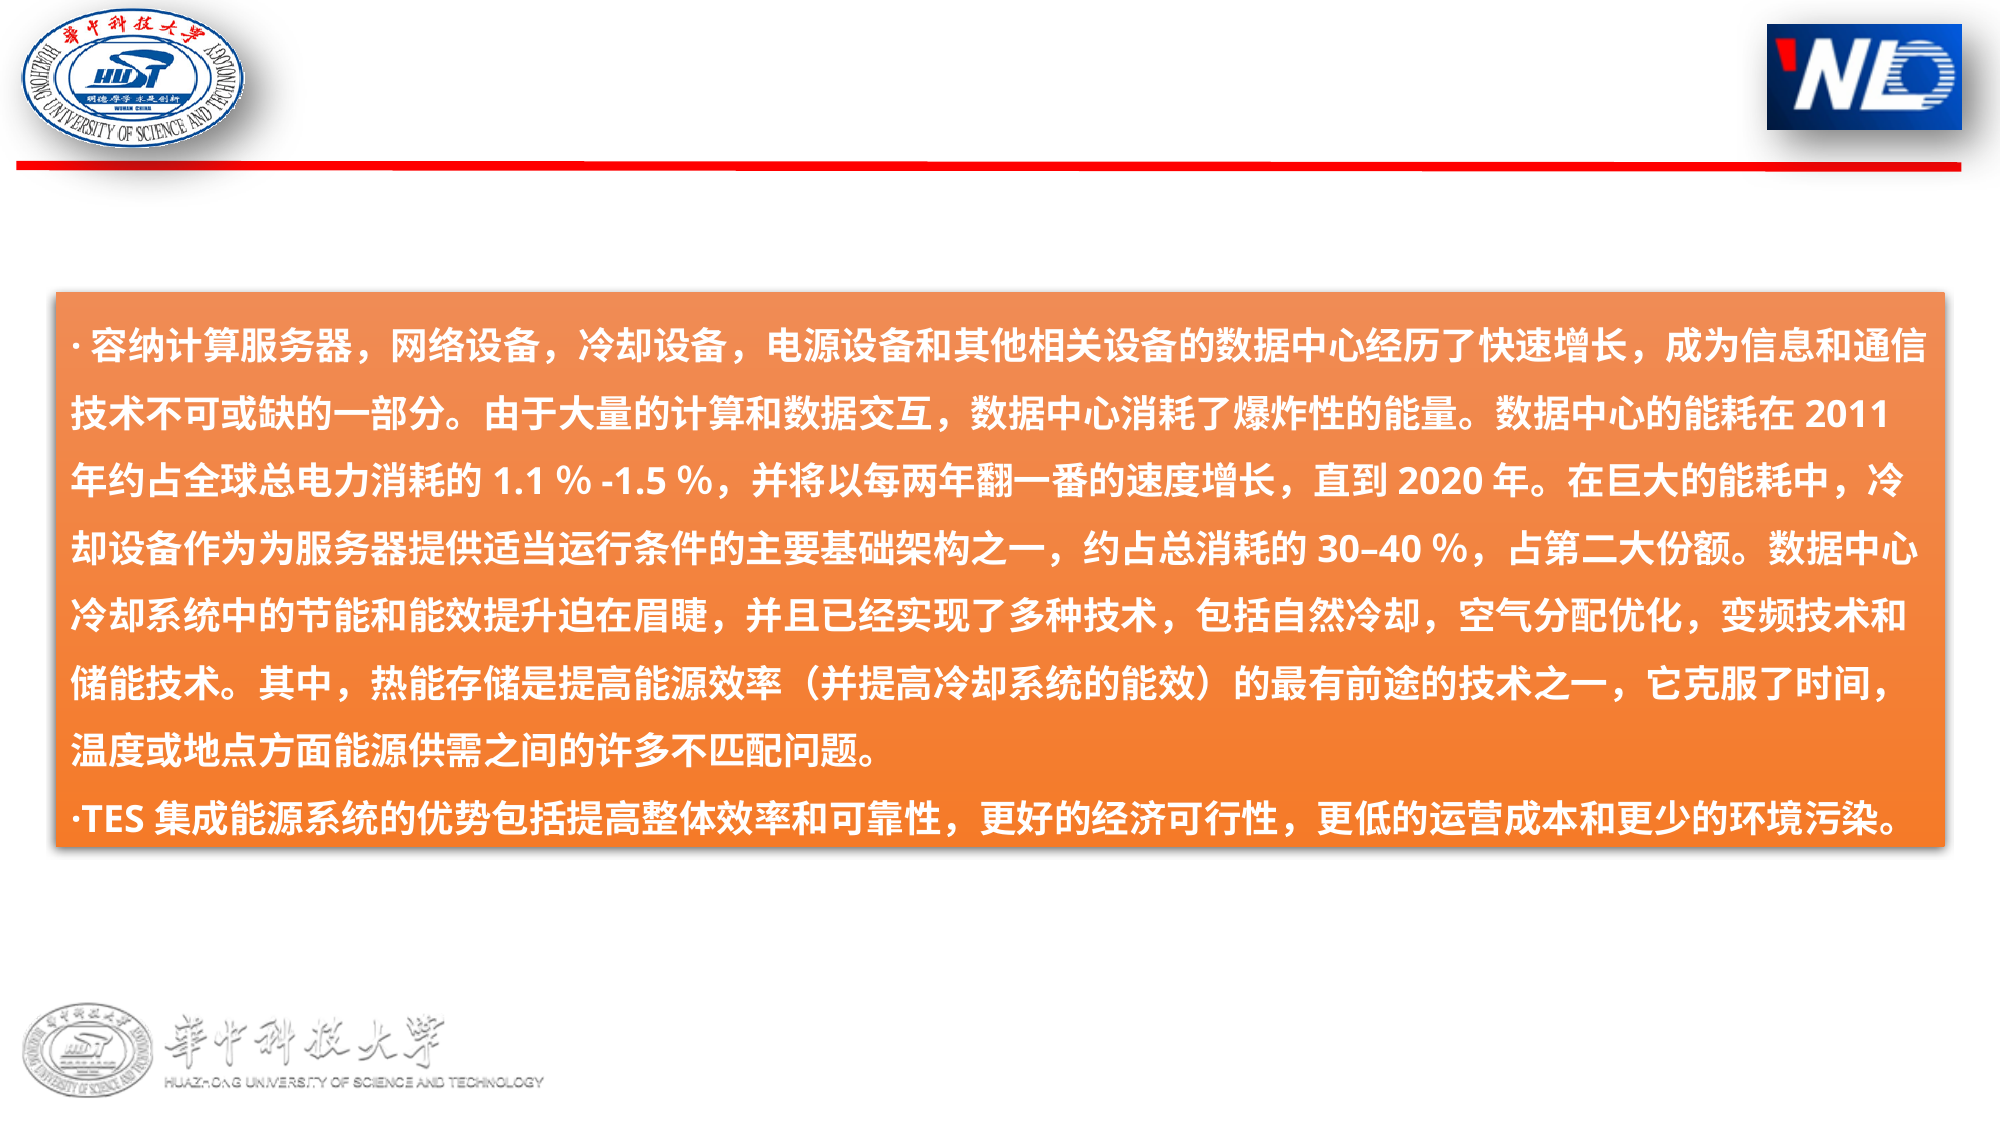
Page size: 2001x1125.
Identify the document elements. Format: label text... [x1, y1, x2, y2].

picture [1767, 24, 1962, 130]
picture [16, 992, 581, 1107]
picture [16, 2, 253, 153]
text_box ·容纳计算服务器，网络设备，冷却设备，电源设备和其他相关设备的数据中心经历了快速增长，成为信息和通信技术不可或缺的一部分。由于大量的计算和数据交互，数据中心消耗了爆炸性的能量。数据中心的能耗在2011年约占全球总电力消耗的1.1％-1.5％，并将以每两年翻一番的速度增长，直到2020年。在巨大的能耗中，冷却设备作为为服务器提供适当运行条件的主要基础架构之一，约占总消耗的30–40％，占第二大份额。数据中心冷却系统中的节能和能效提升迫在眉睫，并且已经实现了多种技术，包括自然冷却，空气分配优化，变频技术和储能技术。其中，热能存储是提高能源效率（并提高冷却系统的能效）的最有前途的技术之一，它克服了时间，温度或地点方面能源供需之间的许多不匹配问题。 ·TES集成能源系统的优势包括提高整体效率和可靠性，更好的经济可行性，更低的运营成本和更少的环境污染。 [56, 292, 1945, 847]
